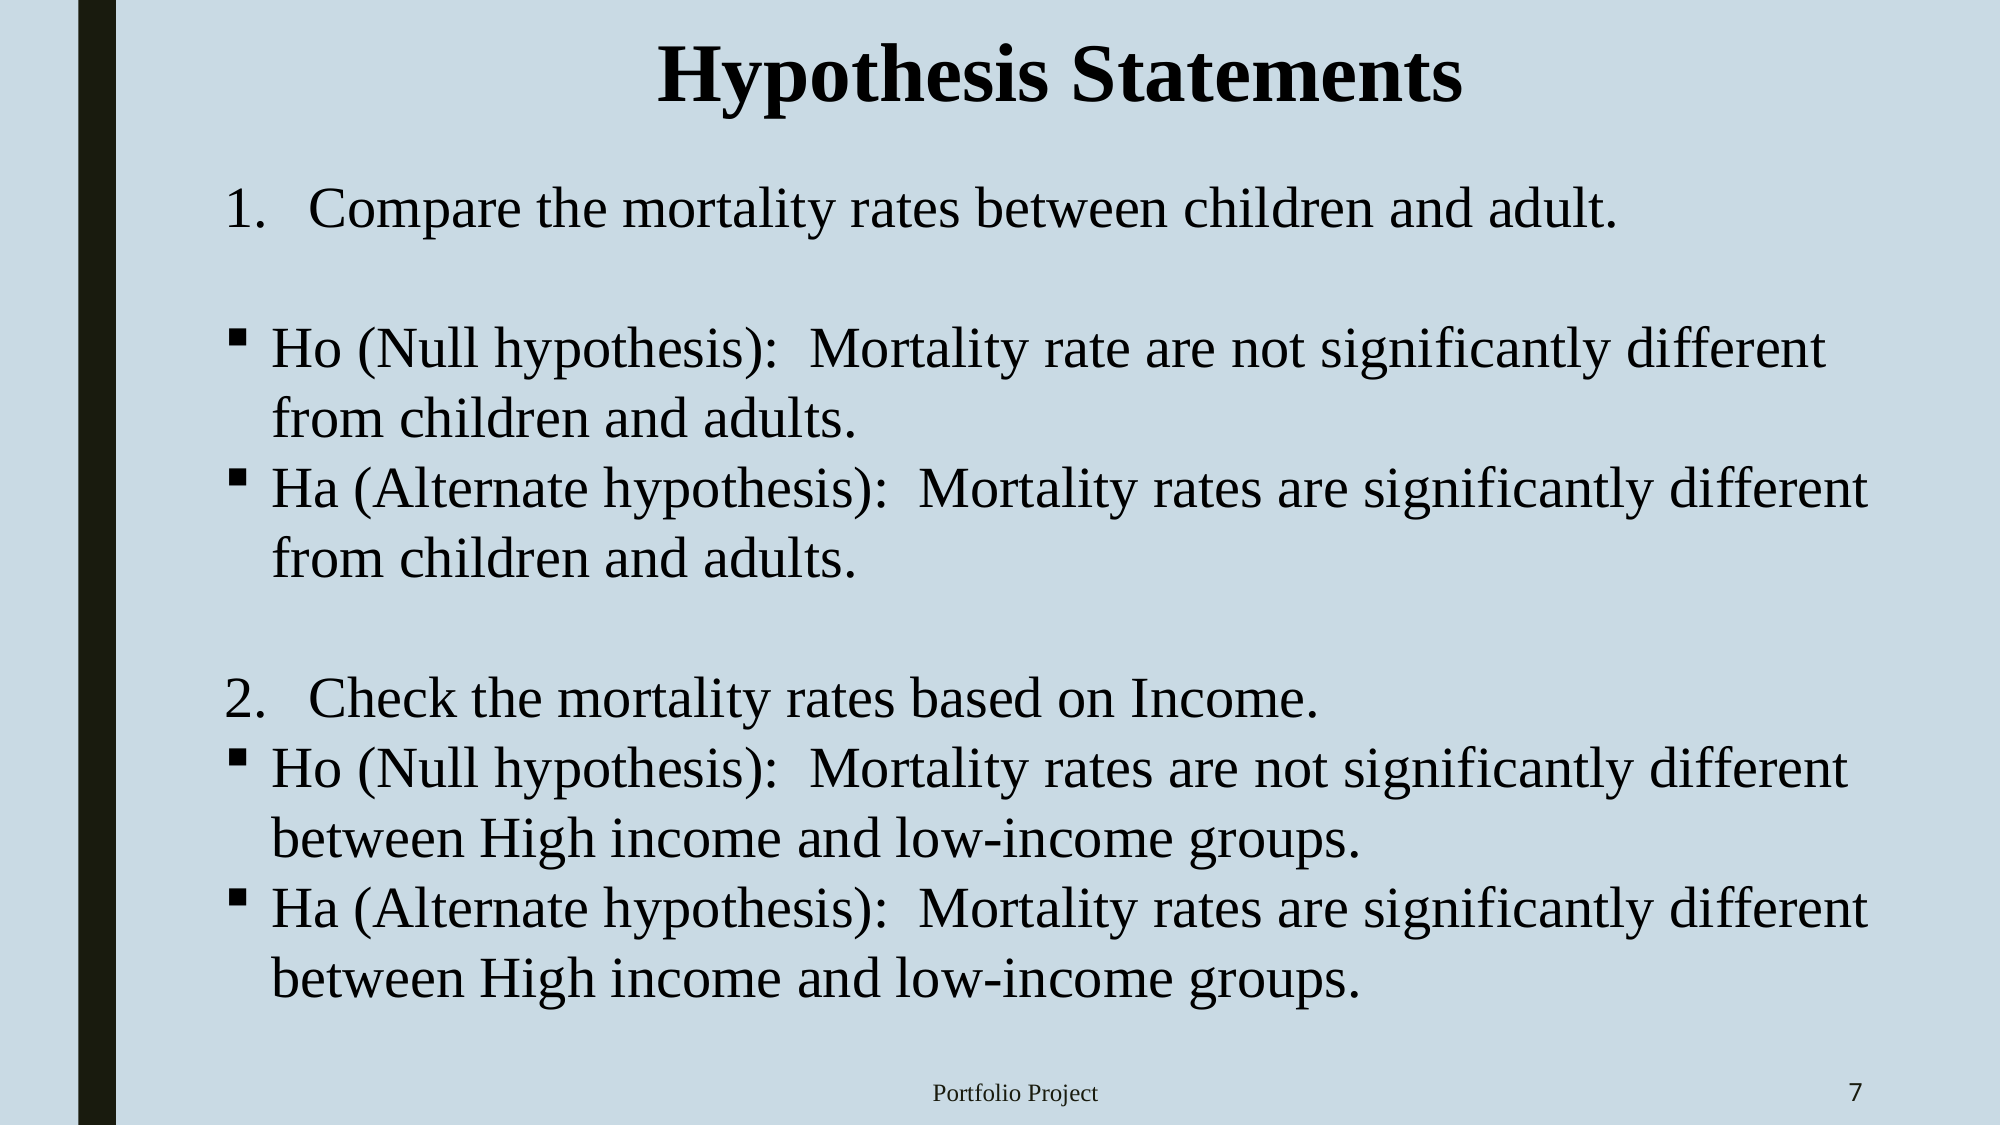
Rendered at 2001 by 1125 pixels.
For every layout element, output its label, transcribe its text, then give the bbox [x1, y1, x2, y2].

footer Portfolio Project [439, 1050, 1592, 1117]
slide_number 7 [1615, 1058, 1878, 1125]
text_box Compare the mortality rates between children and adult. Ho (Null hypothesis): Mortality rate are not significantly different from children and adults. Ha (Alternate hypothesis): Mortality rates are significantly different from children and adults. Check the mortality rates based on Income. Ho (Null hypothesis): Mortality rates are not significantly different between High income and low-income groups. Ha (Alternate hypothesis): Mortality rates are significantly different between High income and low-income groups. [209, 162, 1960, 1017]
text_box Hypothesis Statements [209, 10, 1913, 126]
